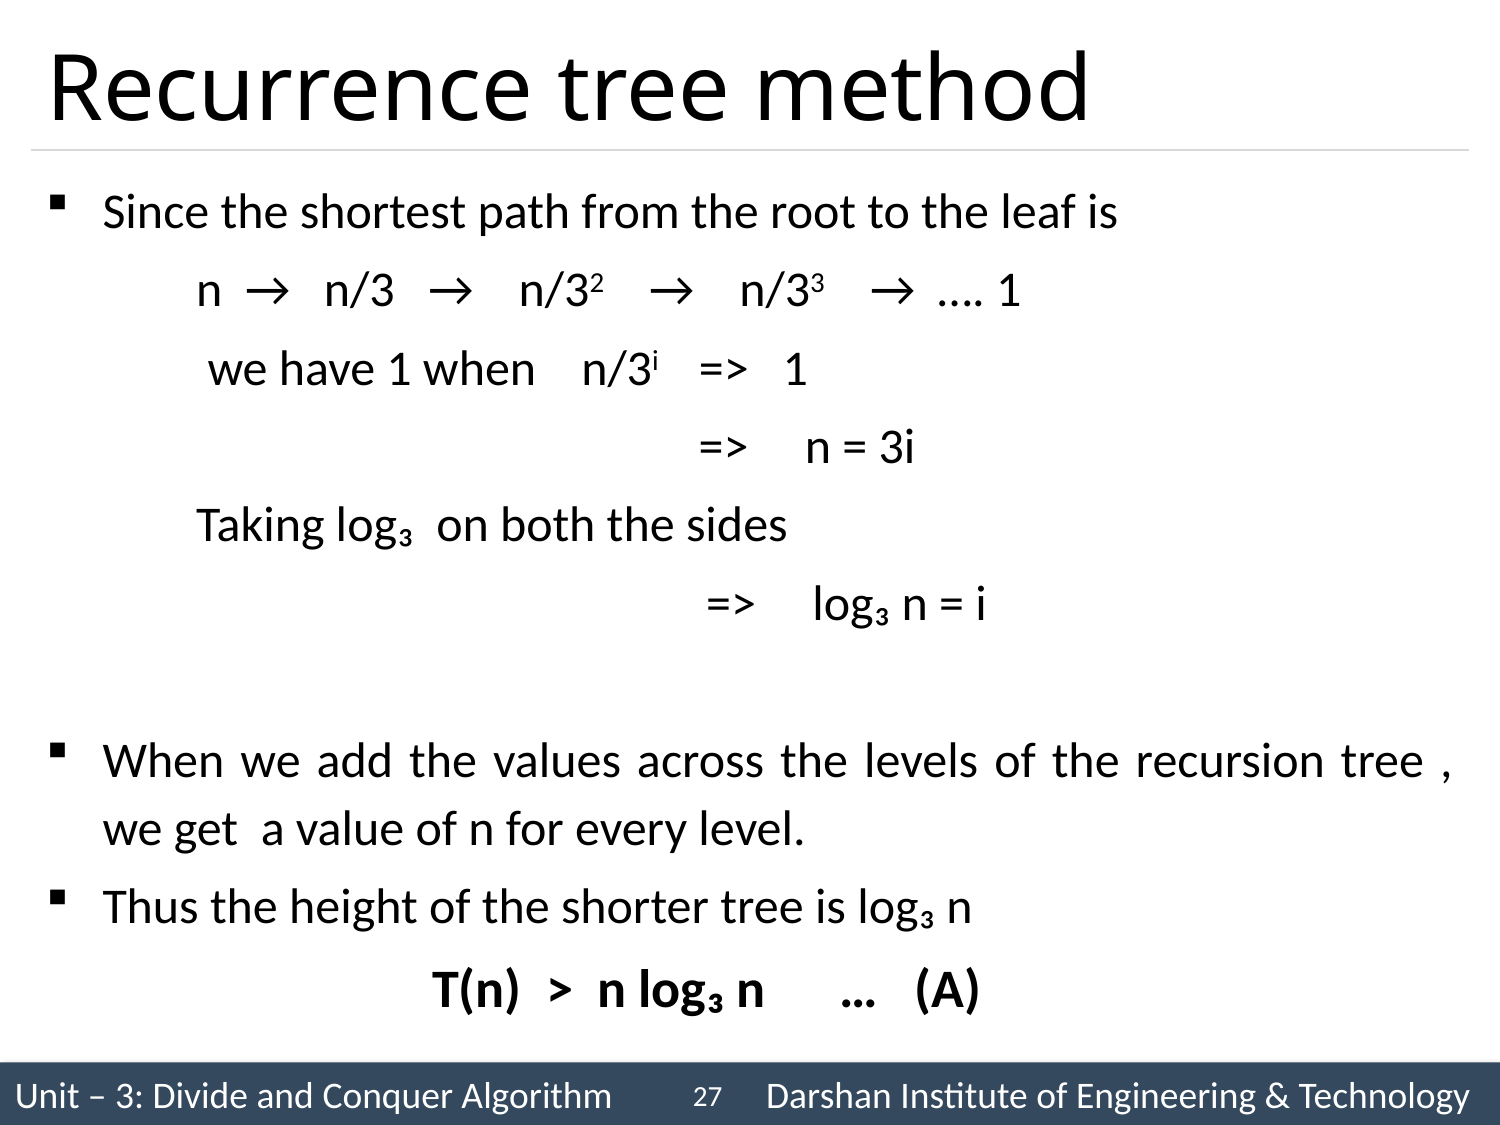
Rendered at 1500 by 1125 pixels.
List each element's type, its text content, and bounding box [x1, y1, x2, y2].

title Recurrence tree method [31, 17, 1469, 150]
slide_number 27 [662, 1065, 738, 1125]
list Since the shortest path from the root to the leaf is n → n/3 → n/32 → n/33 → …. 1 we have 1 when n/3i => 1 => n = 3i Taking log₃ on both the sides => log₃ n = i When we add the values across the levels of the recursion tree , we get a value of n for every level. Thus the height of the shorter tree is log₃ n T(n) > n log₃ n … (A) [31, 162, 1469, 1038]
